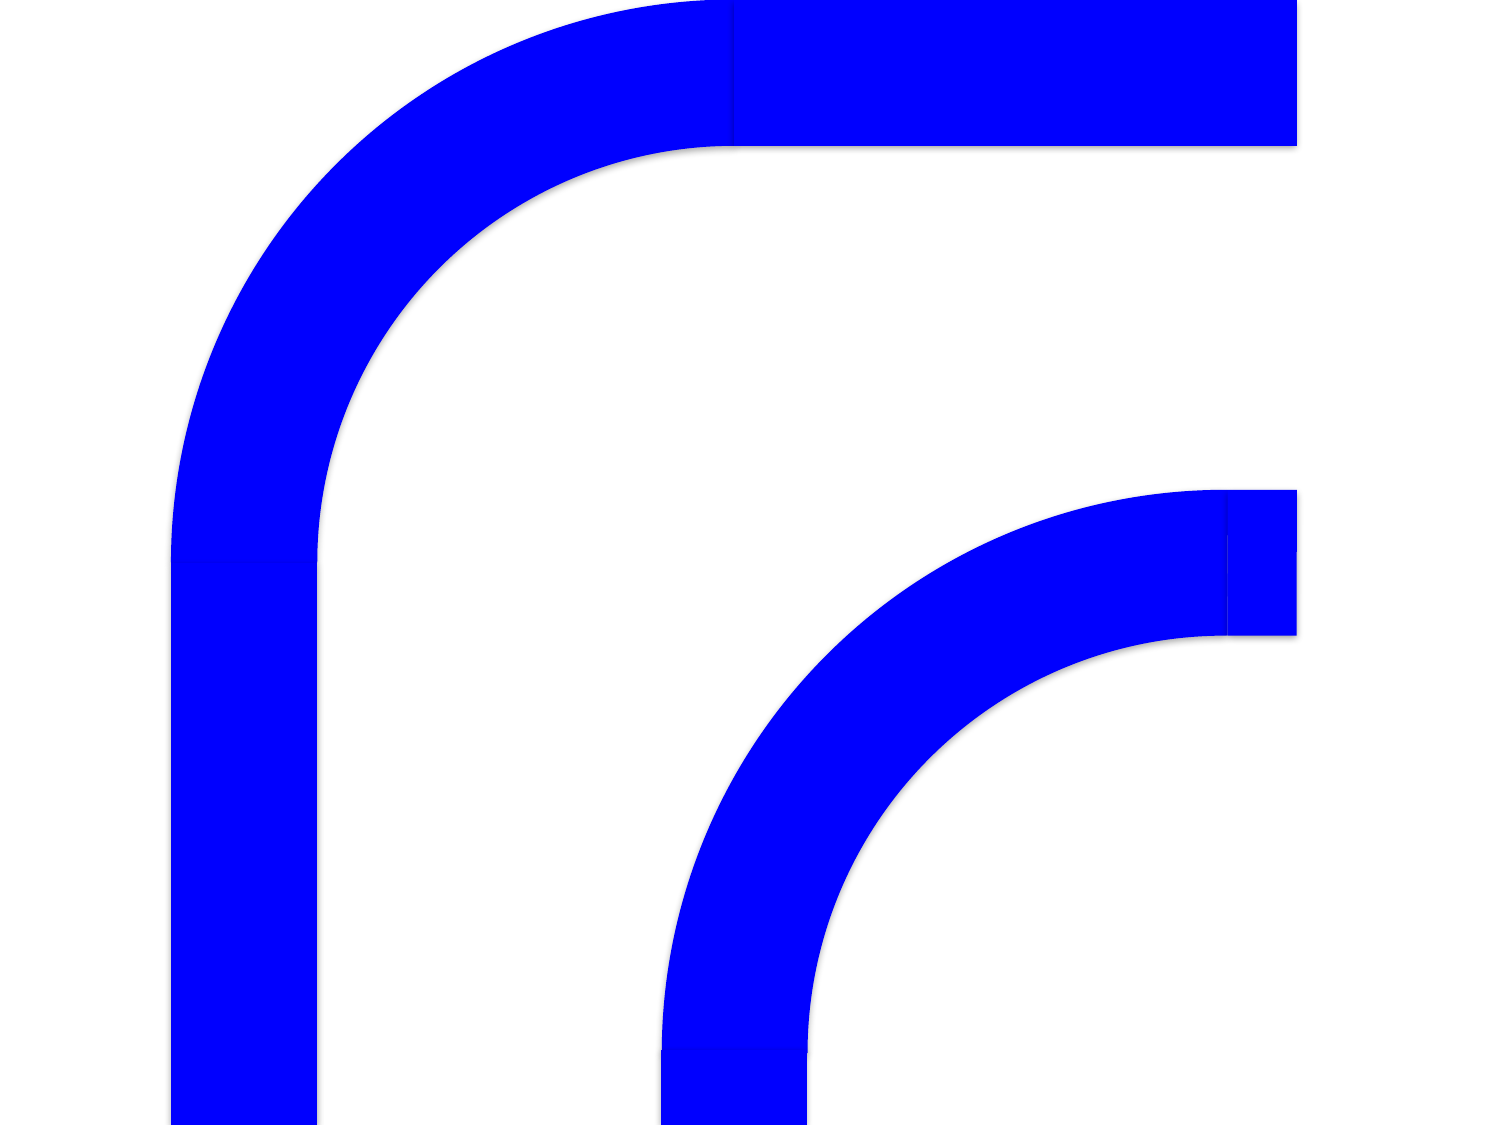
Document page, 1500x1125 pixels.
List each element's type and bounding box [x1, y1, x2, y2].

text_box [171, 0, 1500, 1125]
